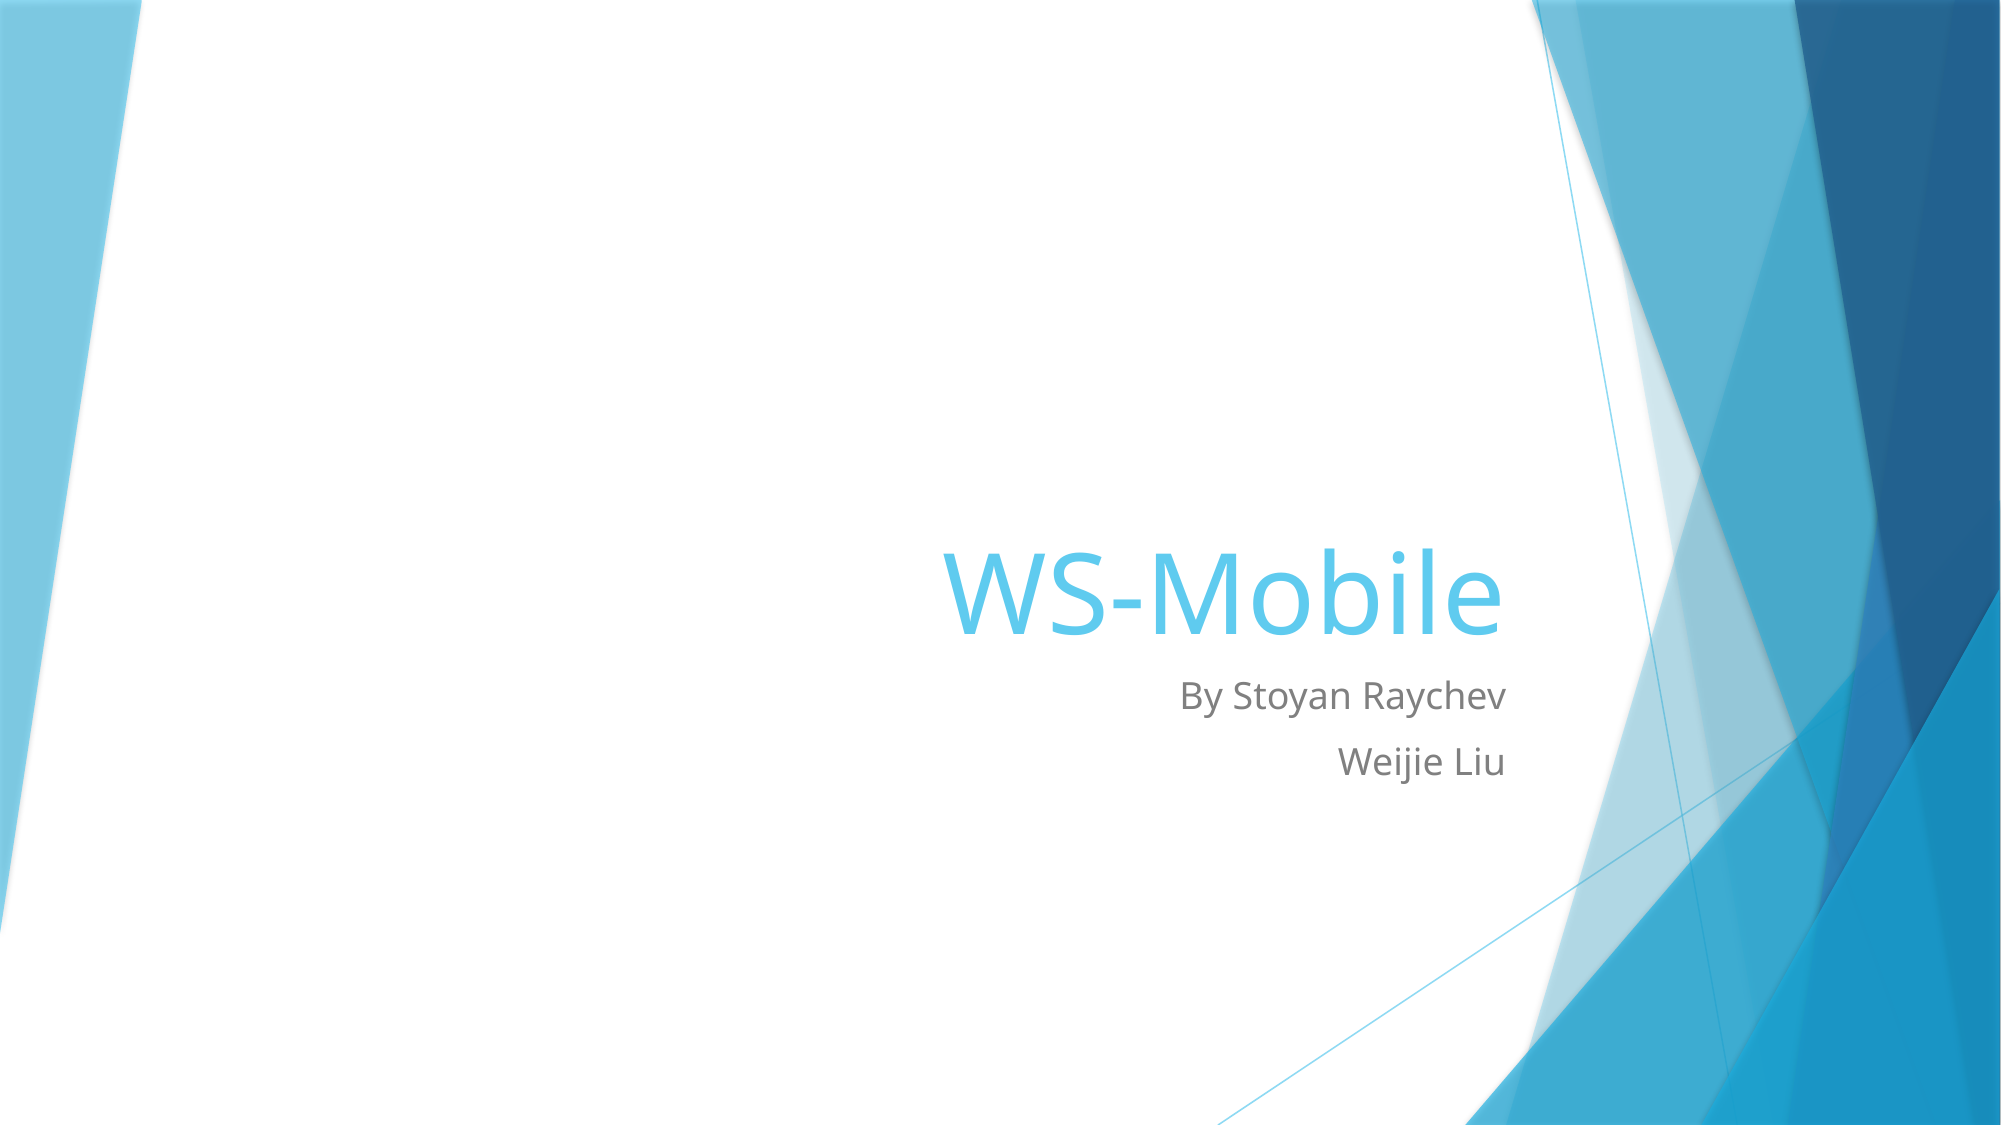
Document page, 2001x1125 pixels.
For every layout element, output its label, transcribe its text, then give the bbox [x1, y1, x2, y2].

title WS-Mobile [247, 394, 1522, 664]
subtitle By Stoyan Raychev Weijie Liu [247, 664, 1522, 845]
